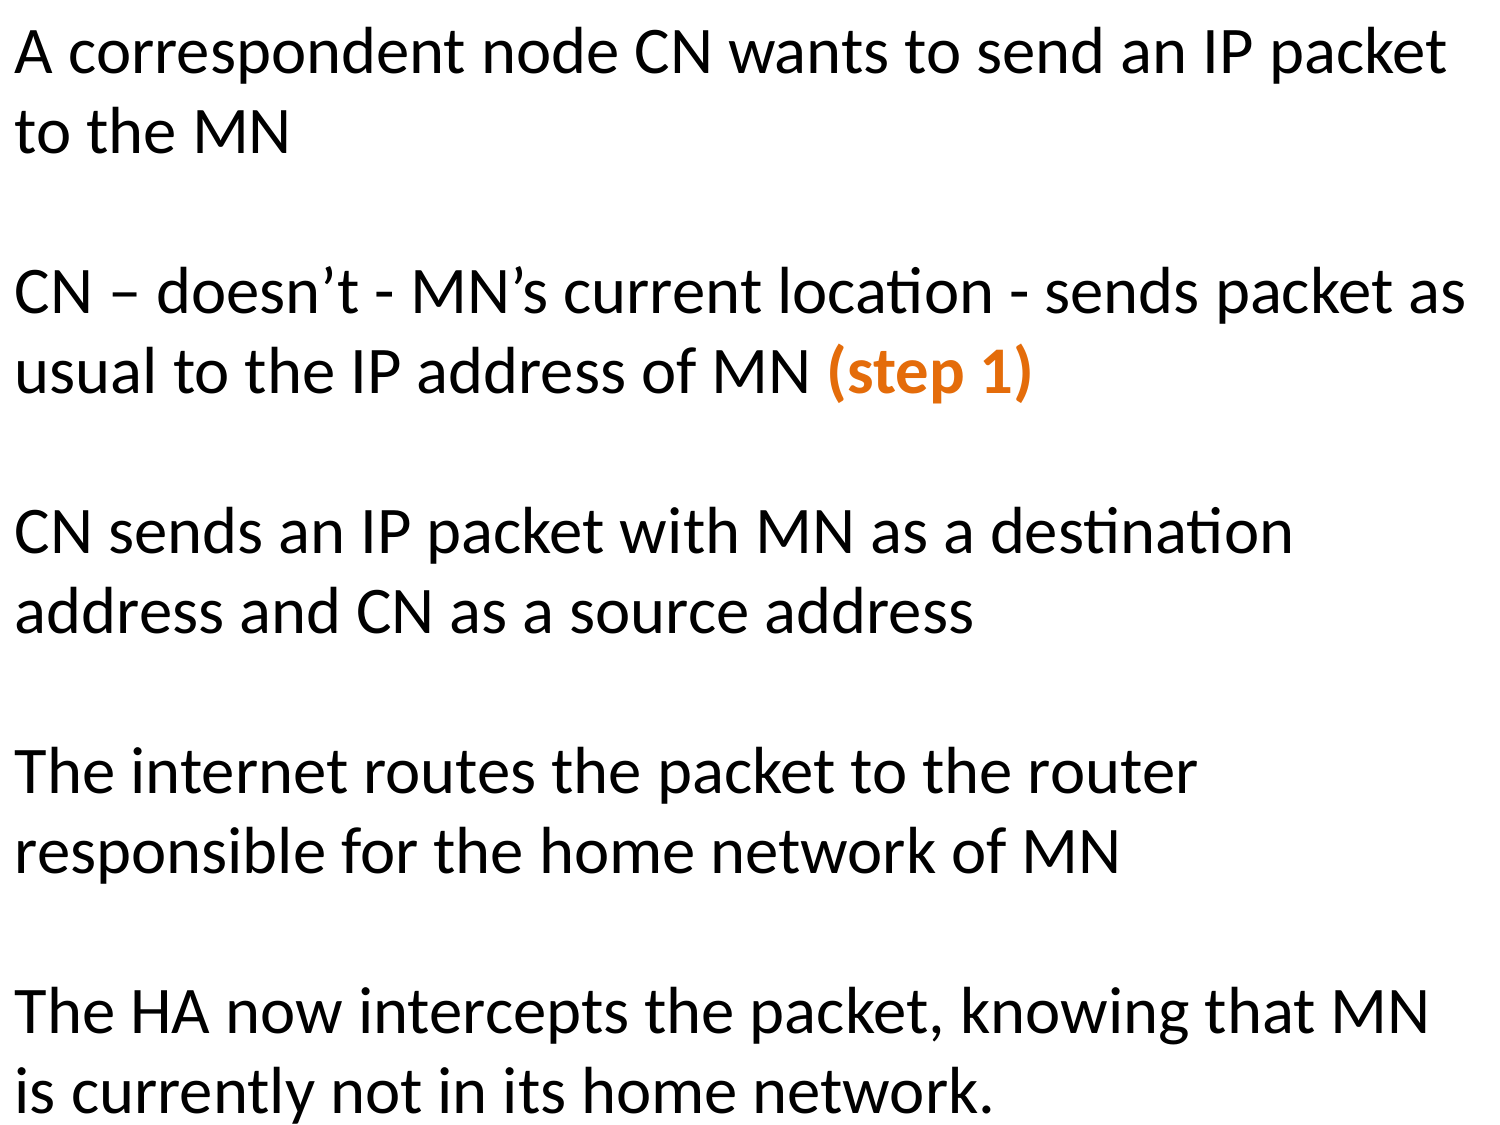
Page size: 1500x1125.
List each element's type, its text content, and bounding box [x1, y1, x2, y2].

text_box A correspondent node CN wants to send an IP packet to the MN CN – doesn’t - MN’s current location - sends packet as usual to the IP address of MN (step 1) CN sends an IP packet with MN as a destination address and CN as a source address The internet routes the packet to the router responsible for the home network of MN The HA now intercepts the packet, knowing that MN is currently not in its home network. [0, 0, 1500, 1125]
